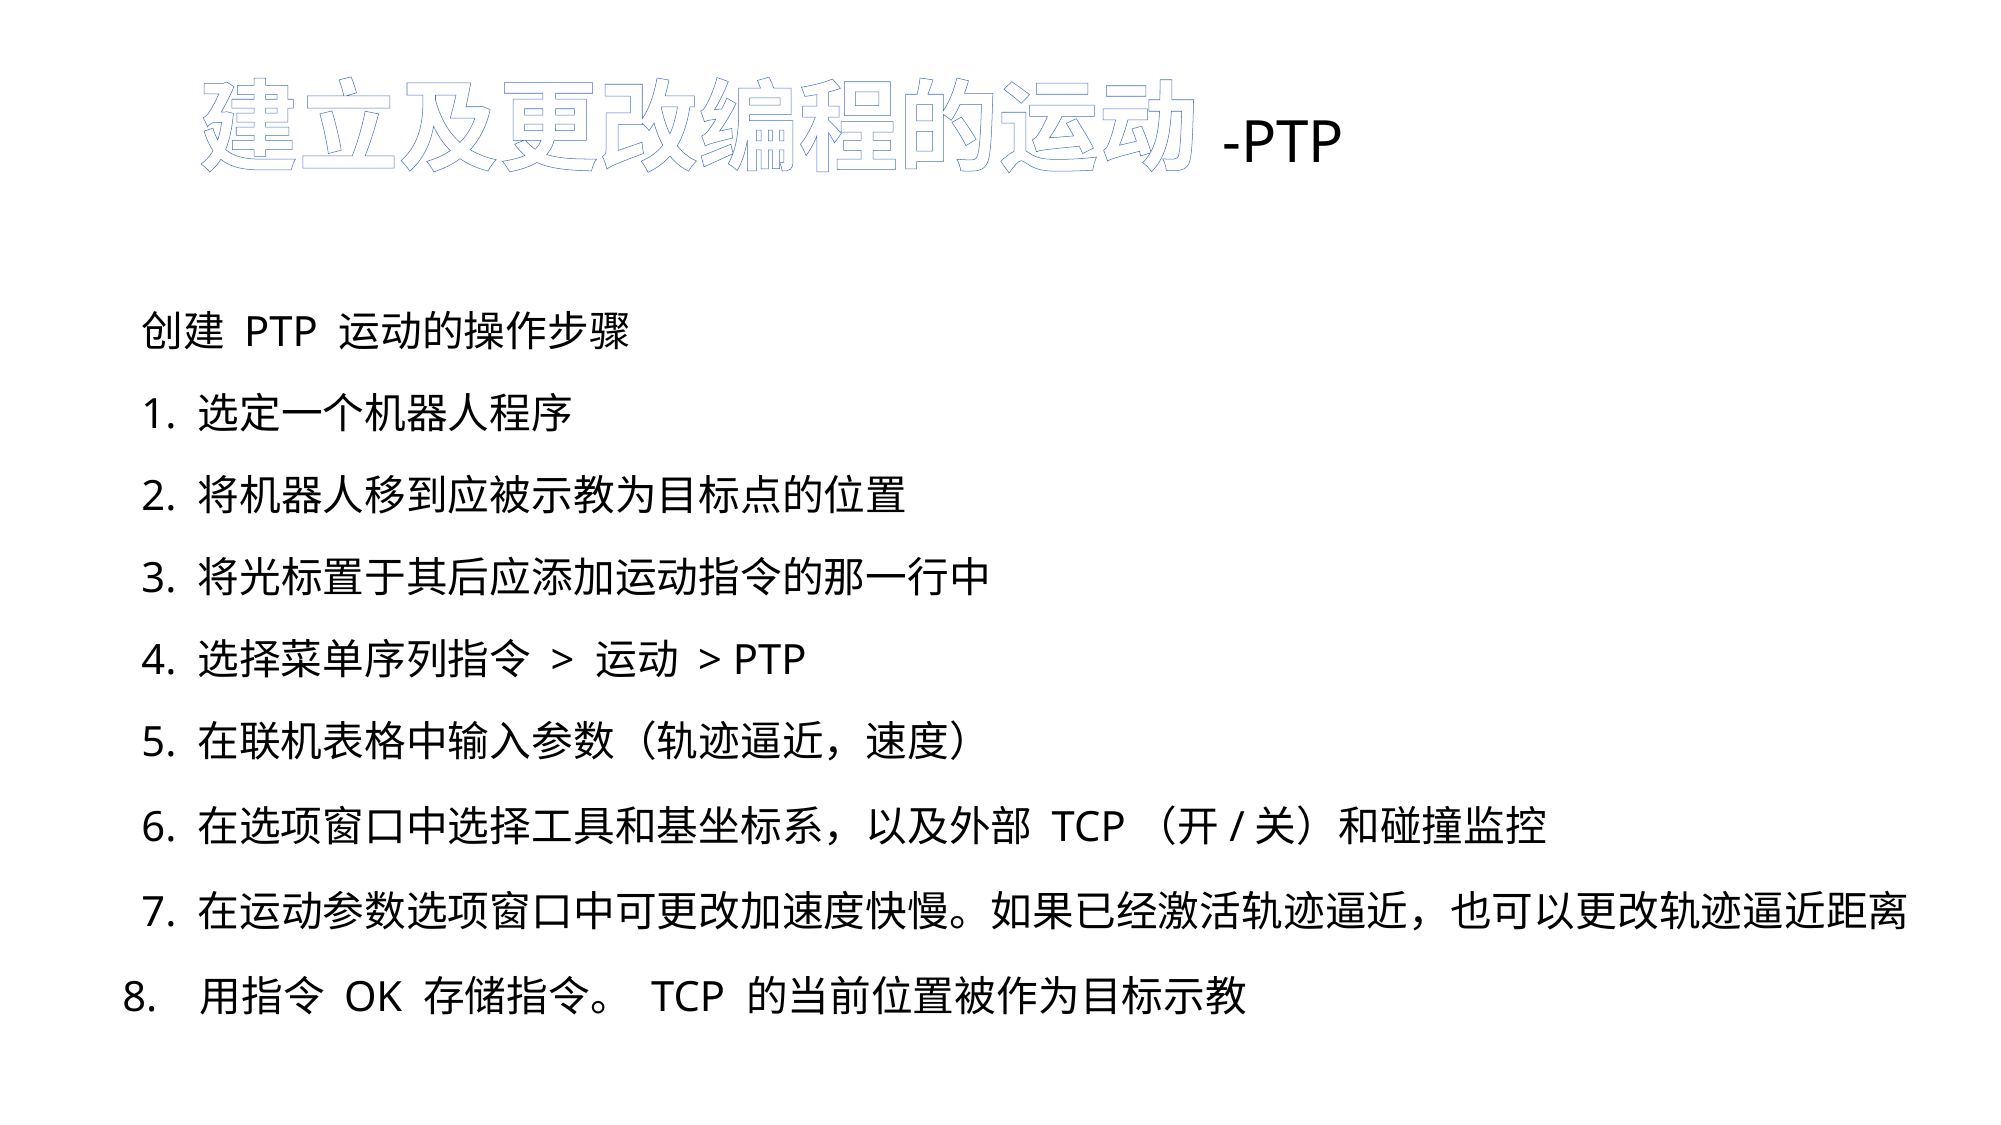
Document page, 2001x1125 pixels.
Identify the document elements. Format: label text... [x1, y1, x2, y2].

text_box 2. 将机器人移到应被示教为目标点的位置 [126, 461, 992, 527]
text_box 8. 用指令 OK 存储指令。 TCP 的当前位置被作为目标示教 [107, 961, 1262, 1027]
text_box 4. 选择菜单序列指令 > 运动 > PTP [126, 625, 1042, 691]
text_box 6. 在选项窗口中选择工具和基坐标系，以及外部 TCP（开/关）和碰撞监控 [126, 792, 1919, 858]
text_box 5. 在联机表格中输入参数（轨迹逼近，速度） [126, 707, 1127, 773]
text_box 3. 将光标置于其后应添加运动指令的那一行中 [126, 543, 1069, 609]
text_box 7. 在运动参数选项窗口中可更改加速度快慢。如果已经激活轨迹逼近，也可以更改轨迹逼近距离 [126, 877, 1950, 942]
text_box 创建 PTP 运动的操作步骤 [126, 297, 721, 363]
text_box 建立及更改编程的运动-PTP [183, 55, 1360, 191]
text_box 1. 选定一个机器人程序 [126, 379, 992, 445]
